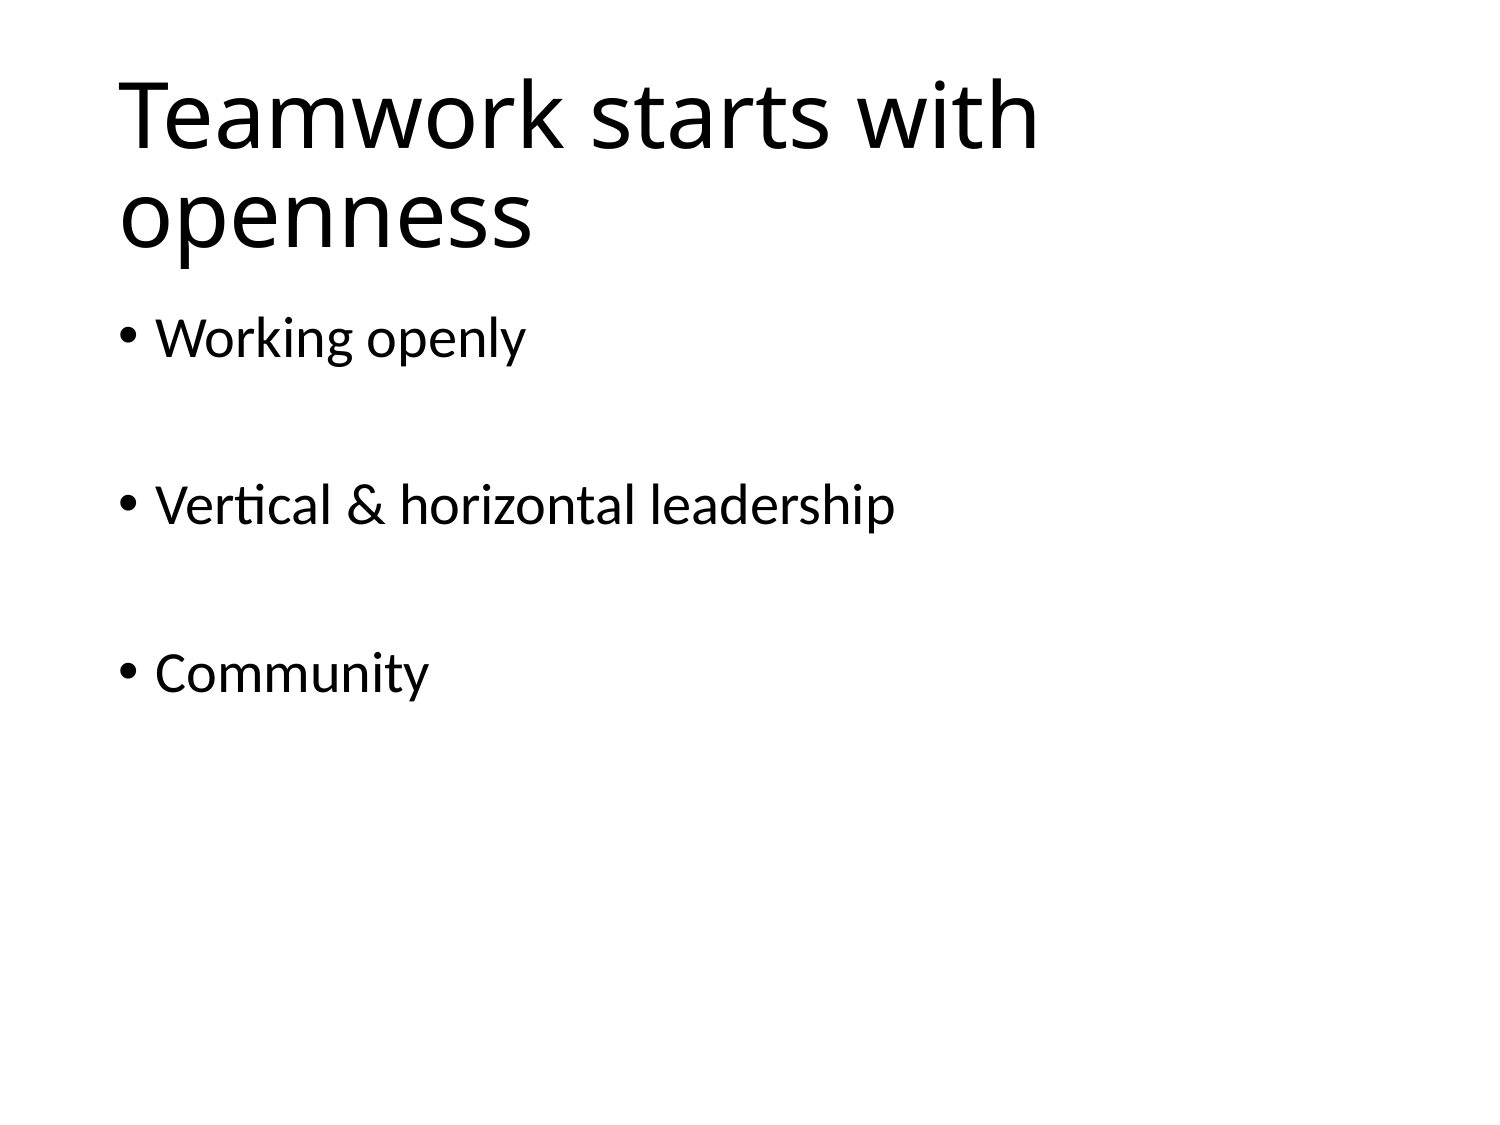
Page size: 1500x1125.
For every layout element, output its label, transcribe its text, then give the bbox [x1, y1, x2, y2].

title Teamwork starts with openness [103, 59, 1397, 278]
list Working openly Vertical & horizontal leadership Community [103, 299, 1397, 1014]
